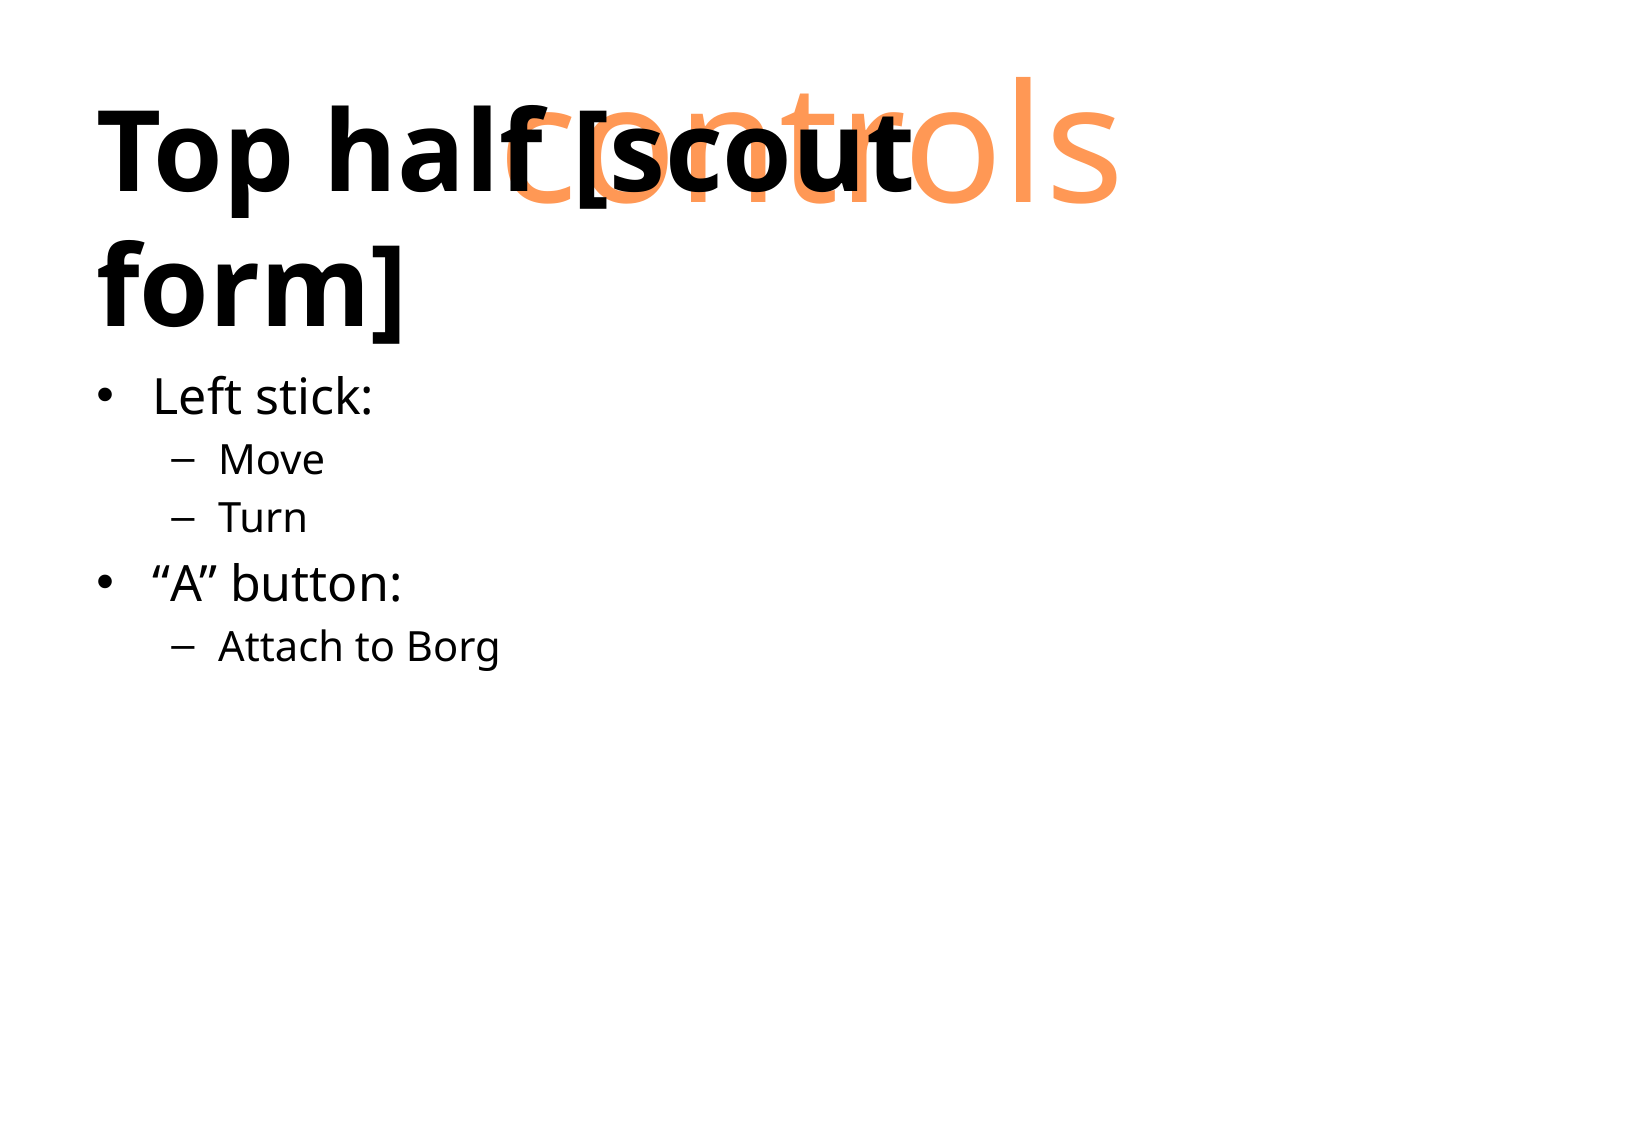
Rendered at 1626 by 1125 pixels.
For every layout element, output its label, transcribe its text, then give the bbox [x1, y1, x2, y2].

title controls [80, 42, 1543, 231]
list Left stick: Move Turn “A” button: Attach to Borg [81, 356, 800, 1005]
list Top half [scout form] [81, 251, 1014, 357]
